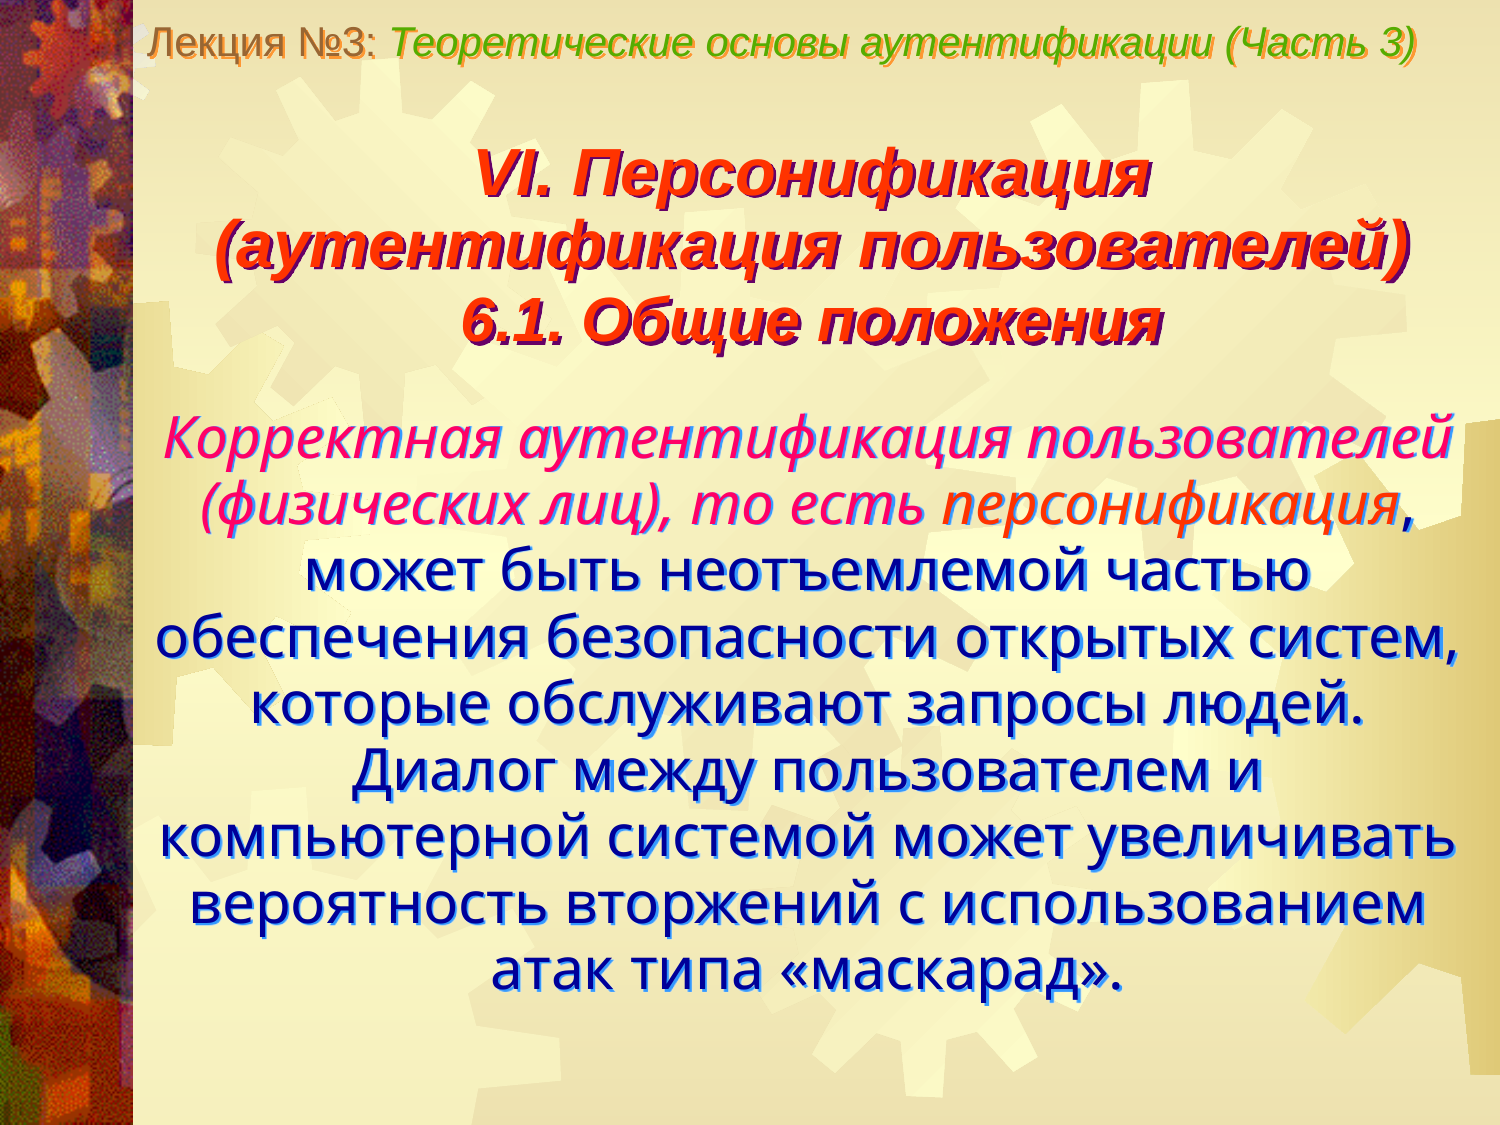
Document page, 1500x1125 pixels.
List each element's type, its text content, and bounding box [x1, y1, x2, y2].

picture [0, 0, 133, 1125]
text_box Корректная аутентификация пользователей (физических лиц), то есть персонификация, может быть неотъемлемой частью обеспечения безопасности открытых систем, которые обслуживают запросы людей. Диалог между пользователем и компьютерной системой может увеличивать вероятность вторжений с использованием атак типа «маскарад». [152, 404, 1464, 1003]
text_box VI. Персонификация (аутентификация пользователей) 6.1. Общие положения [123, 137, 1500, 356]
text_box Лекция №3: Теоретические основы аутентификации (Часть 3) [123, 20, 1500, 66]
